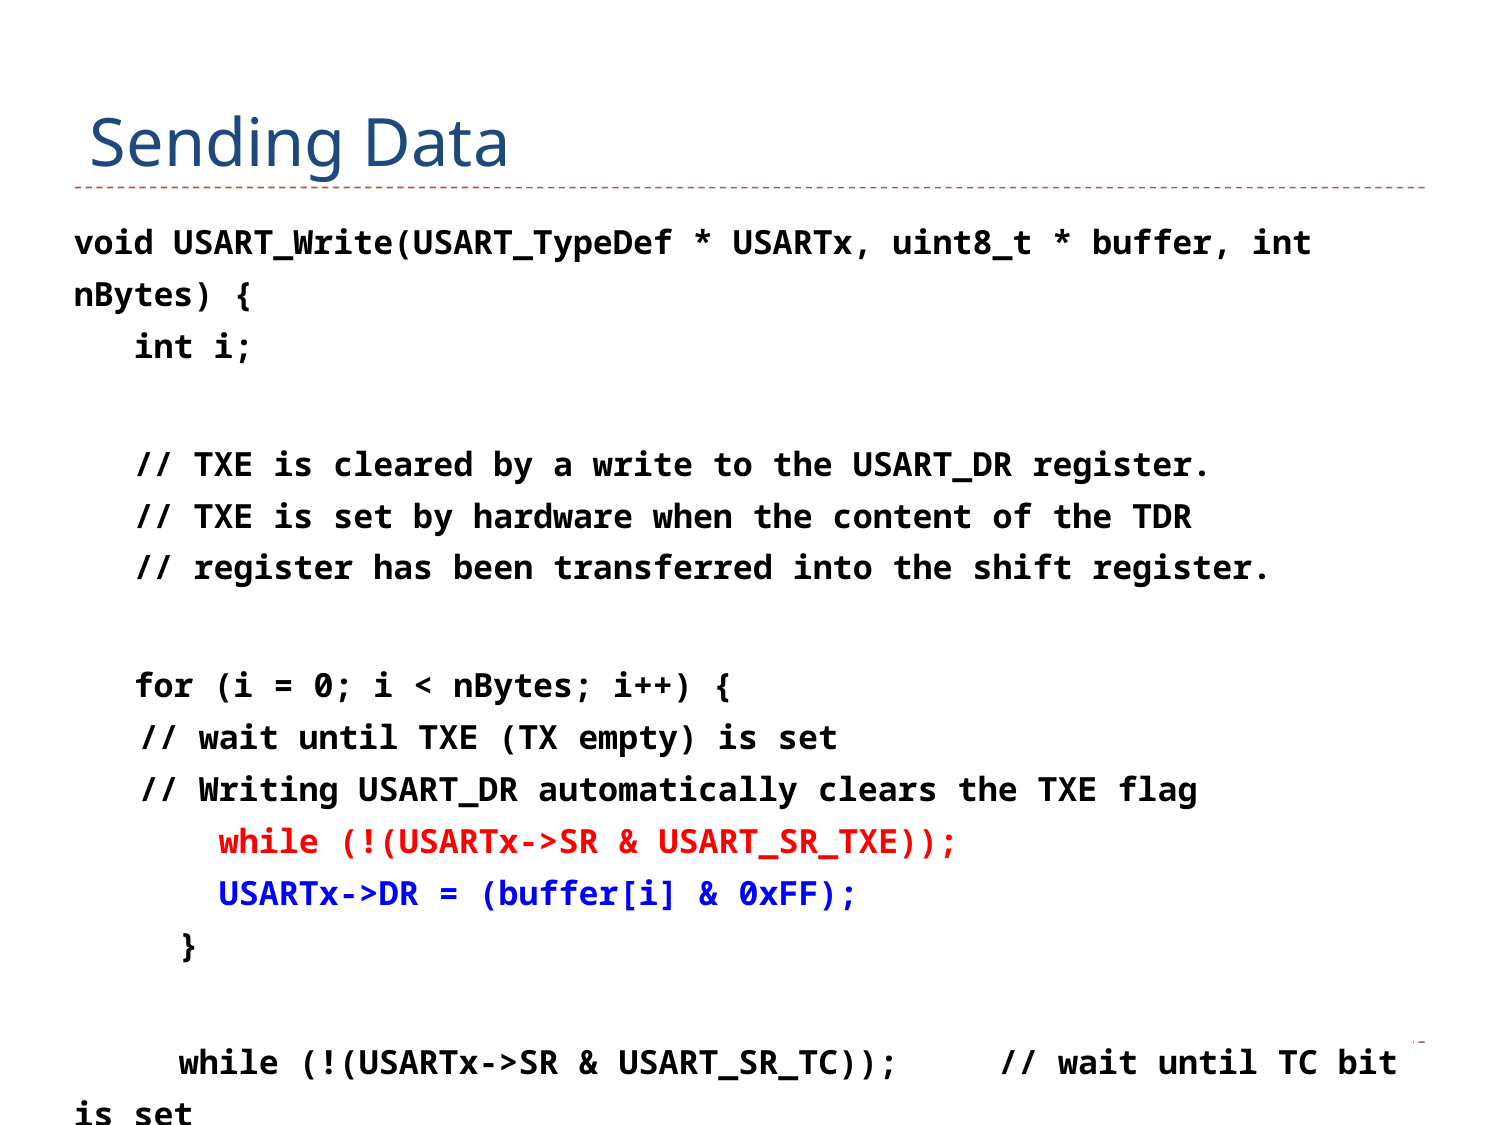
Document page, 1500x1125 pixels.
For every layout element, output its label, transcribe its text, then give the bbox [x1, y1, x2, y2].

title Sending Data [75, 24, 1425, 188]
table_header void USART_Write(USART_TypeDef * USARTx, uint8_t * buffer, int nBytes) { int i; // TXE is cleared by a write to the USART_DR register. // TXE is set by hardware when the content of the TDR // register has been transferred into the shift register. for (i = 0; i < nBytes; i++) { // wait until TXE (TX empty) is set // Writing USART_DR automatically clears the TXE flag while (!(USARTx->SR & USART_SR_TXE)); USARTx->DR = (buffer[i] & 0xFF); } while (!(USARTx->SR & USART_SR_TC)); // wait until TC bit is set USARTx->SR &= ~USART_SR_TC; } [63, 213, 1412, 1125]
